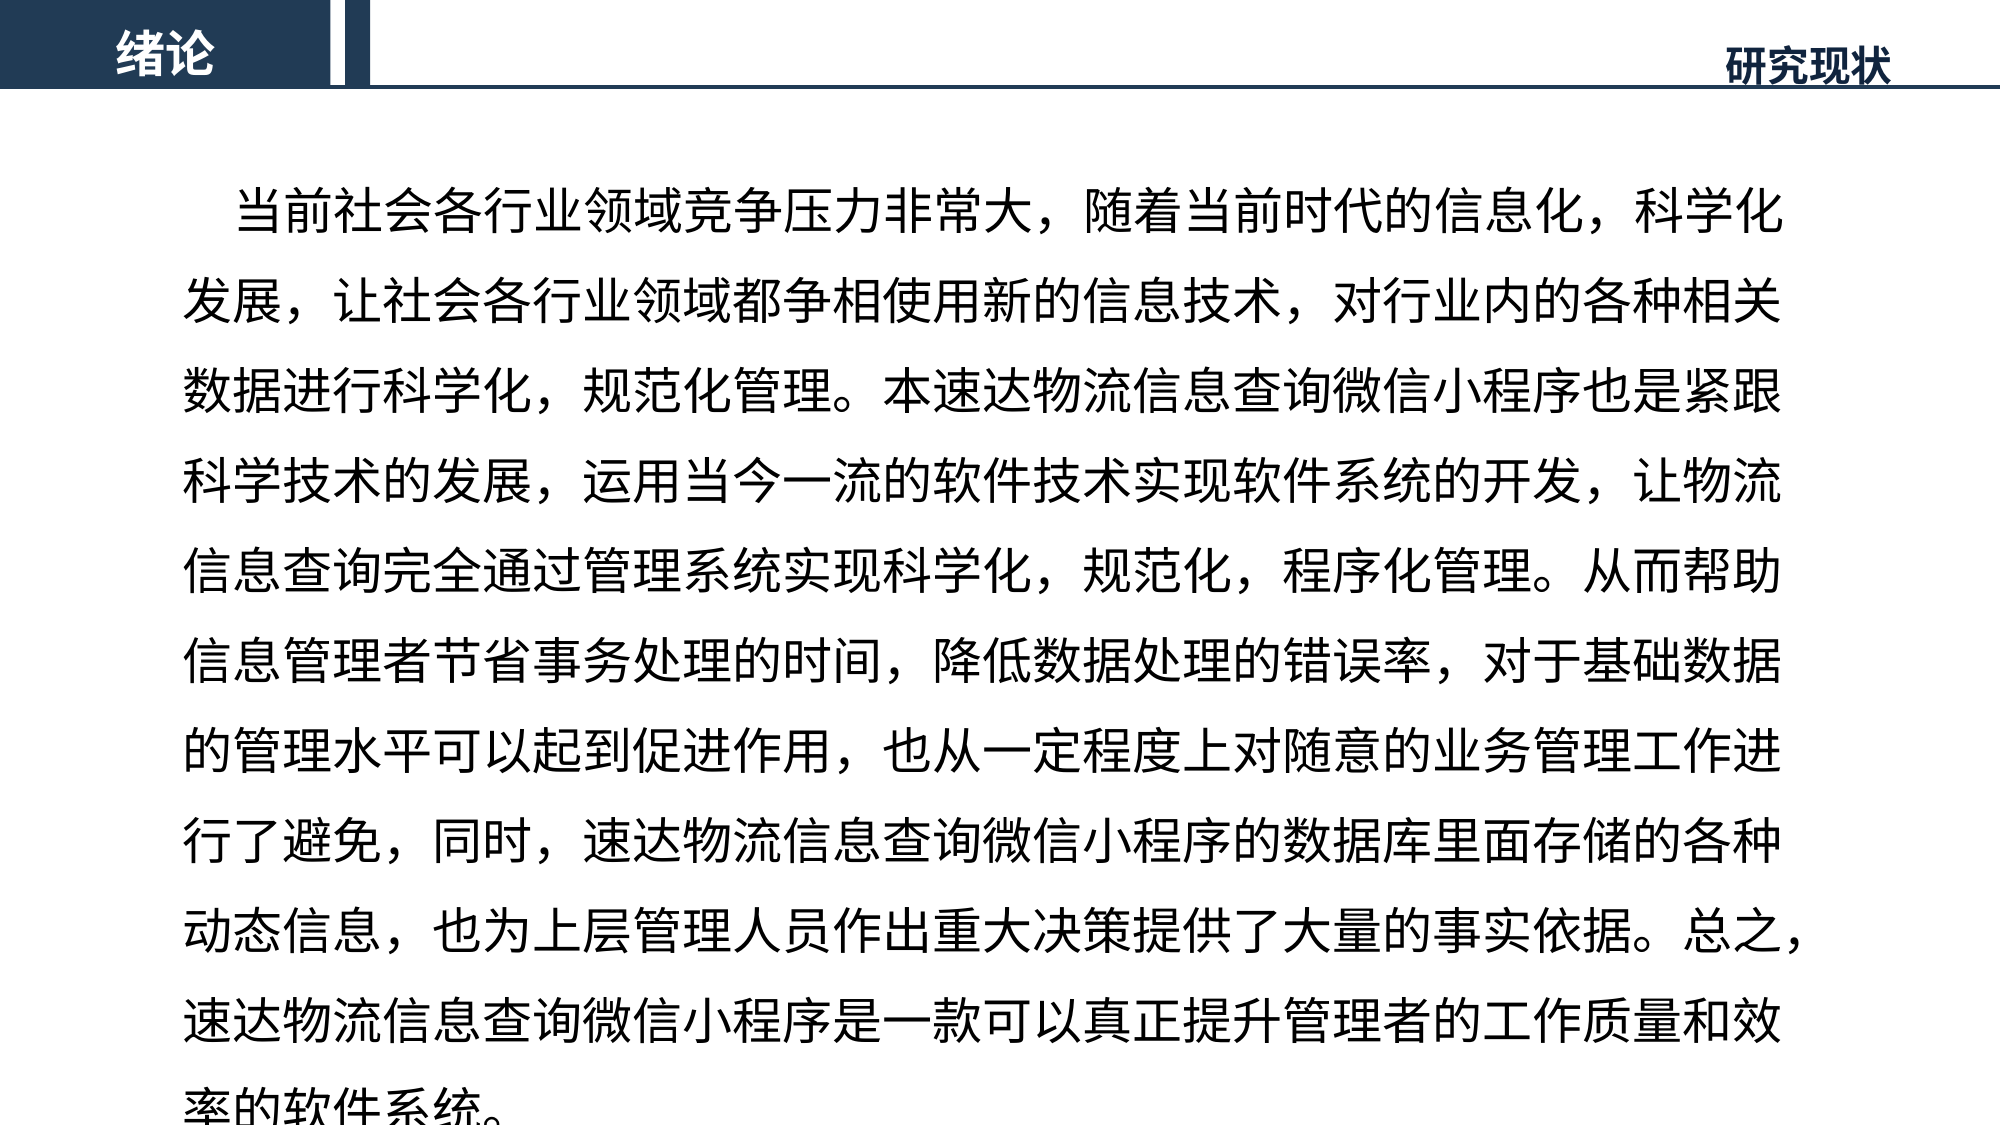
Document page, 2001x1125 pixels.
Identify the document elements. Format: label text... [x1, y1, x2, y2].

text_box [0, 0, 2000, 99]
text_box 当前社会各行业领域竞争压力非常大，随着当前时代的信息化，科学化发展，让社会各行业领域都争相使用新的信息技术，对行业内的各种相关数据进行科学化，规范化管理。本速达物流信息查询微信小程序也是紧跟科学技术的发展，运用当今一流的软件技术实现软件系统的开发，让物流信息查询完全通过管理系统实现科学化，规范化，程序化管理。从而帮助信息管理者节省事务处理的时间，降低数据处理的错误率，对于基础数据的管理水平可以起到促进作用，也从一定程度上对随意的业务管理工作进行了避免，同时，速达物流信息查询微信小程序的数据库里面存储的各种动态信息，也为上层管理人员作出重大决策提供了大量的事实依据。总之，速达物流信息查询微信小程序是一款可以真正提升管理者的工作质量和效率的软件系统。 [167, 142, 1831, 1125]
